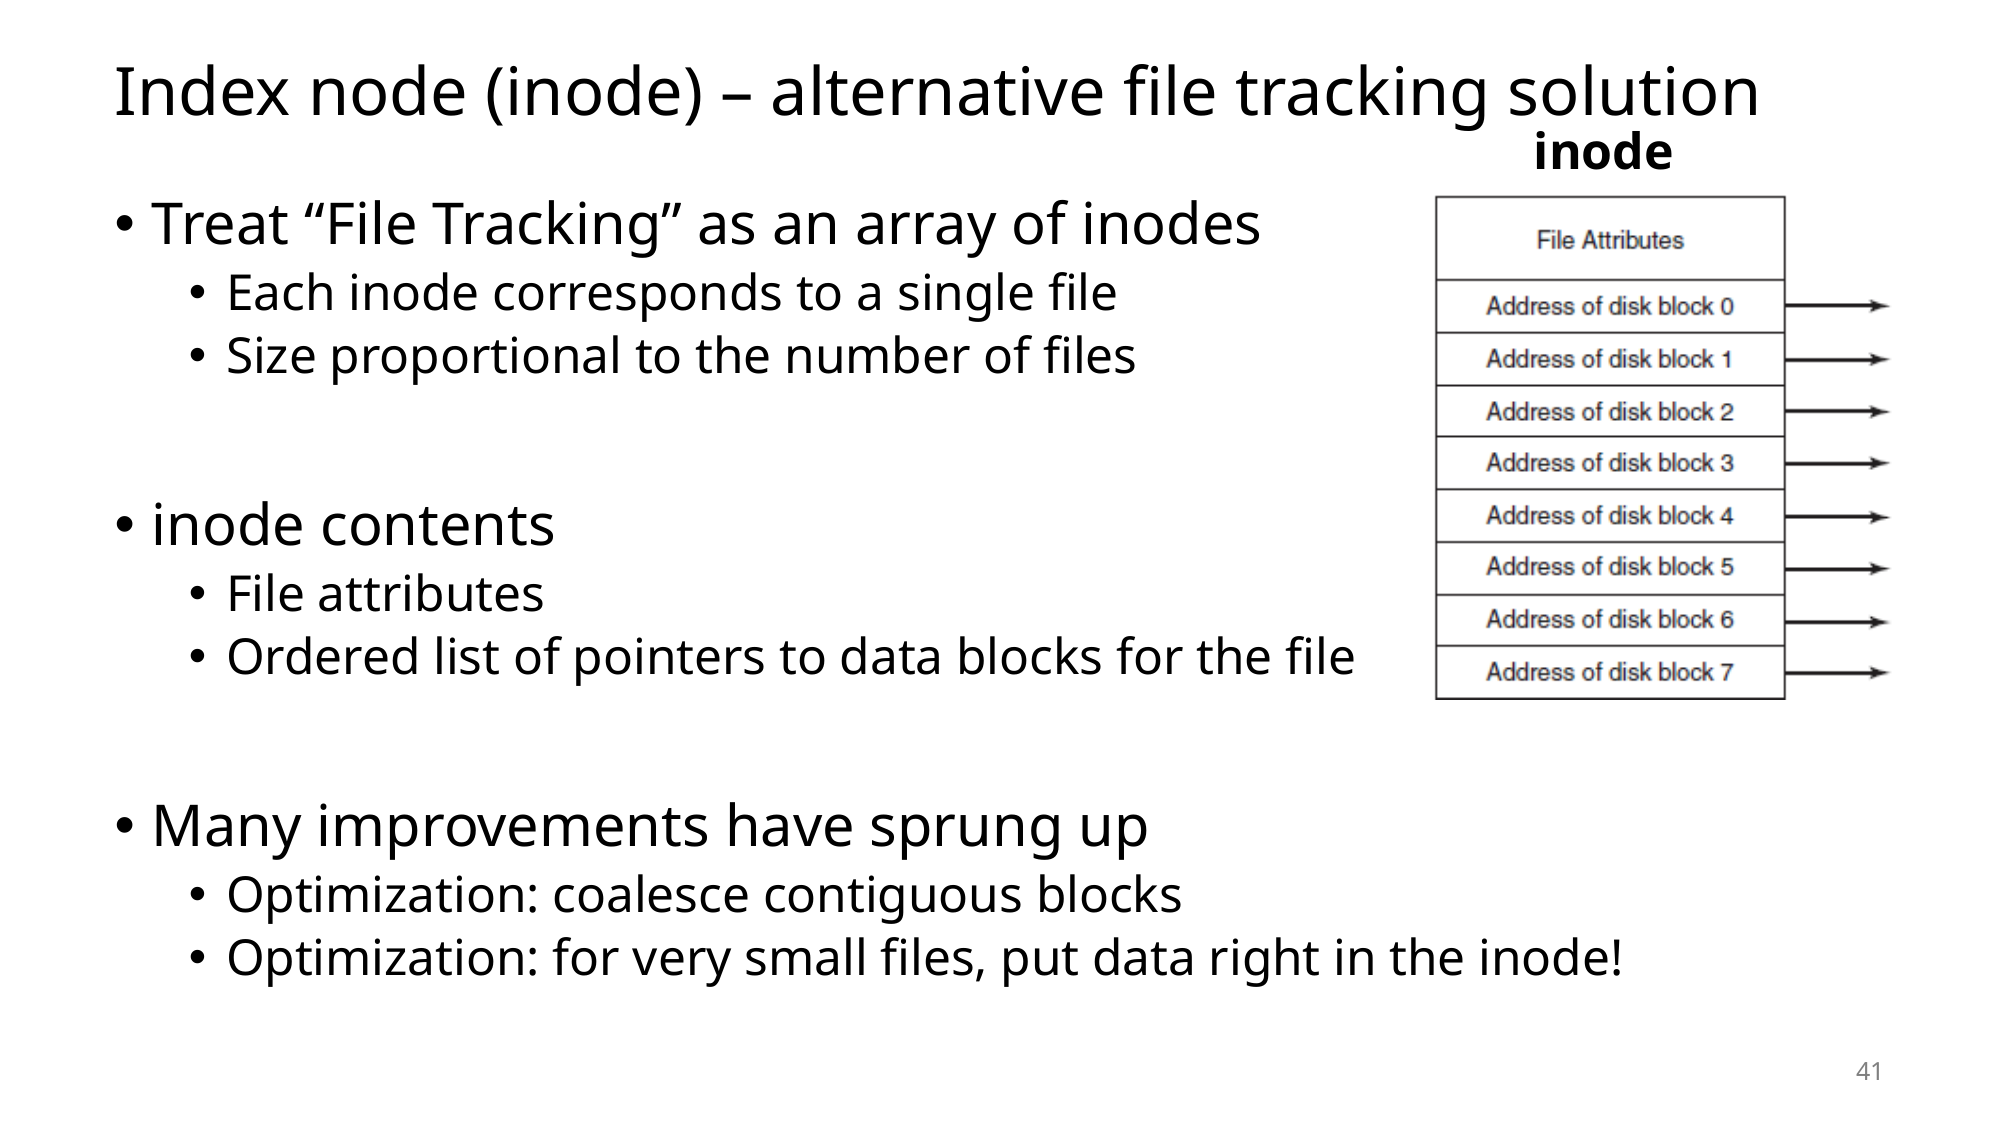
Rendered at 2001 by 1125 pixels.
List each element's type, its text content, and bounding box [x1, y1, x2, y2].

title Index node (inode) – alternative file tracking solution [99, 37, 1900, 150]
text_box inode [1477, 112, 1732, 187]
picture [1414, 187, 1903, 700]
slide_number 41 [1749, 1042, 1900, 1103]
list Treat “File Tracking” as an array of inodes Each inode corresponds to a single file Size proportional to the number of files inode contents File attributes Ordered list of pointers to data blocks for the file Many improvements have sprung up Optimization: coalesce contiguous blocks Optimization: for very small files, put data right in the inode! [99, 187, 1657, 1013]
